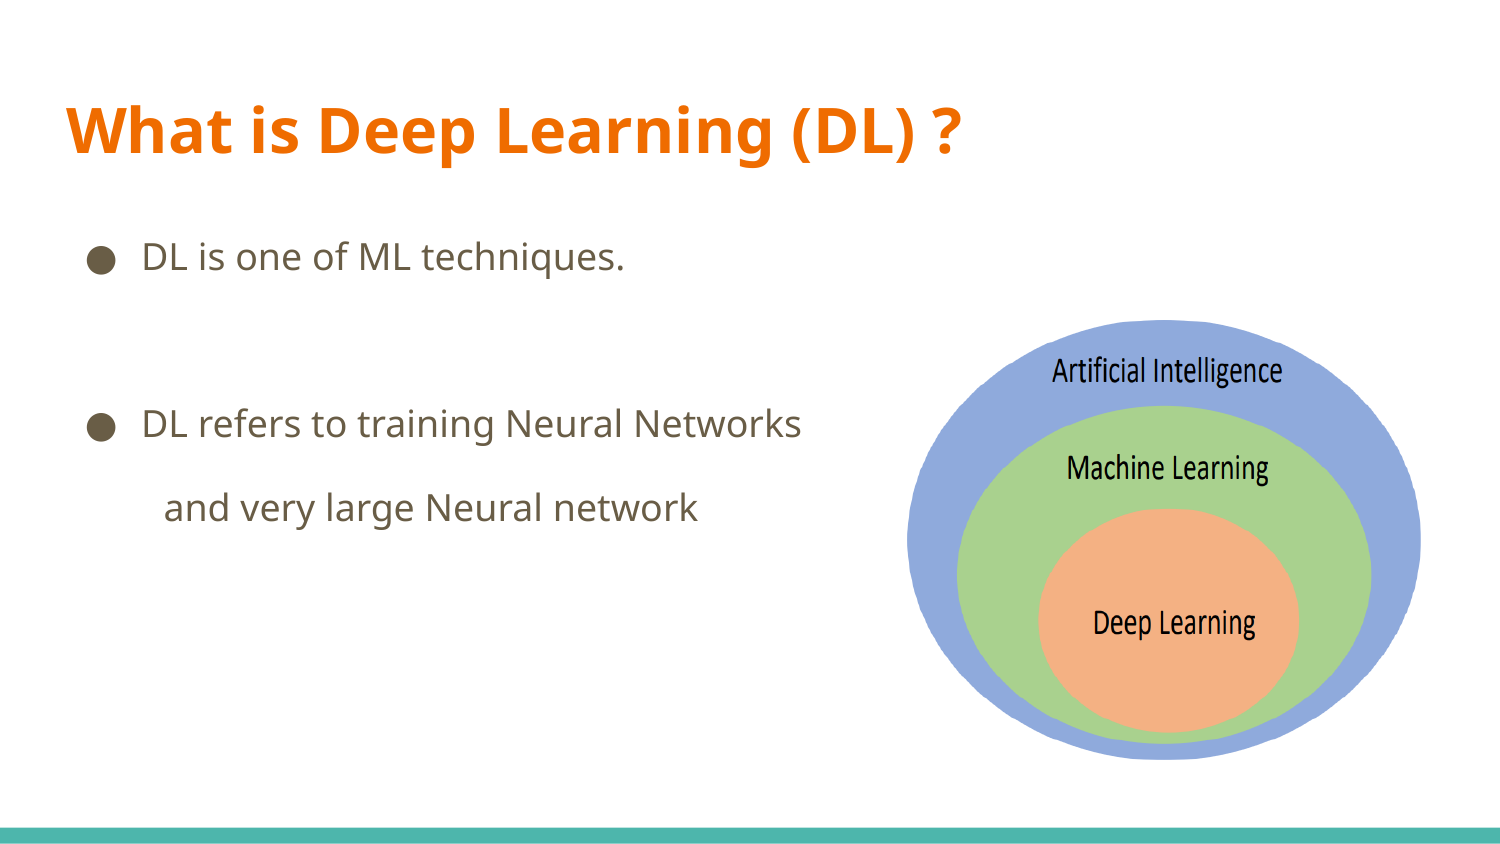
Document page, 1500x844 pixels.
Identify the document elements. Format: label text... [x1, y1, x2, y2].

list DL is one of ML techniques. DL refers to training Neural Networks and very large Neural network [51, 207, 1449, 750]
picture [854, 217, 1450, 760]
title What is Deep Learning (DL) ? [51, 70, 1449, 187]
